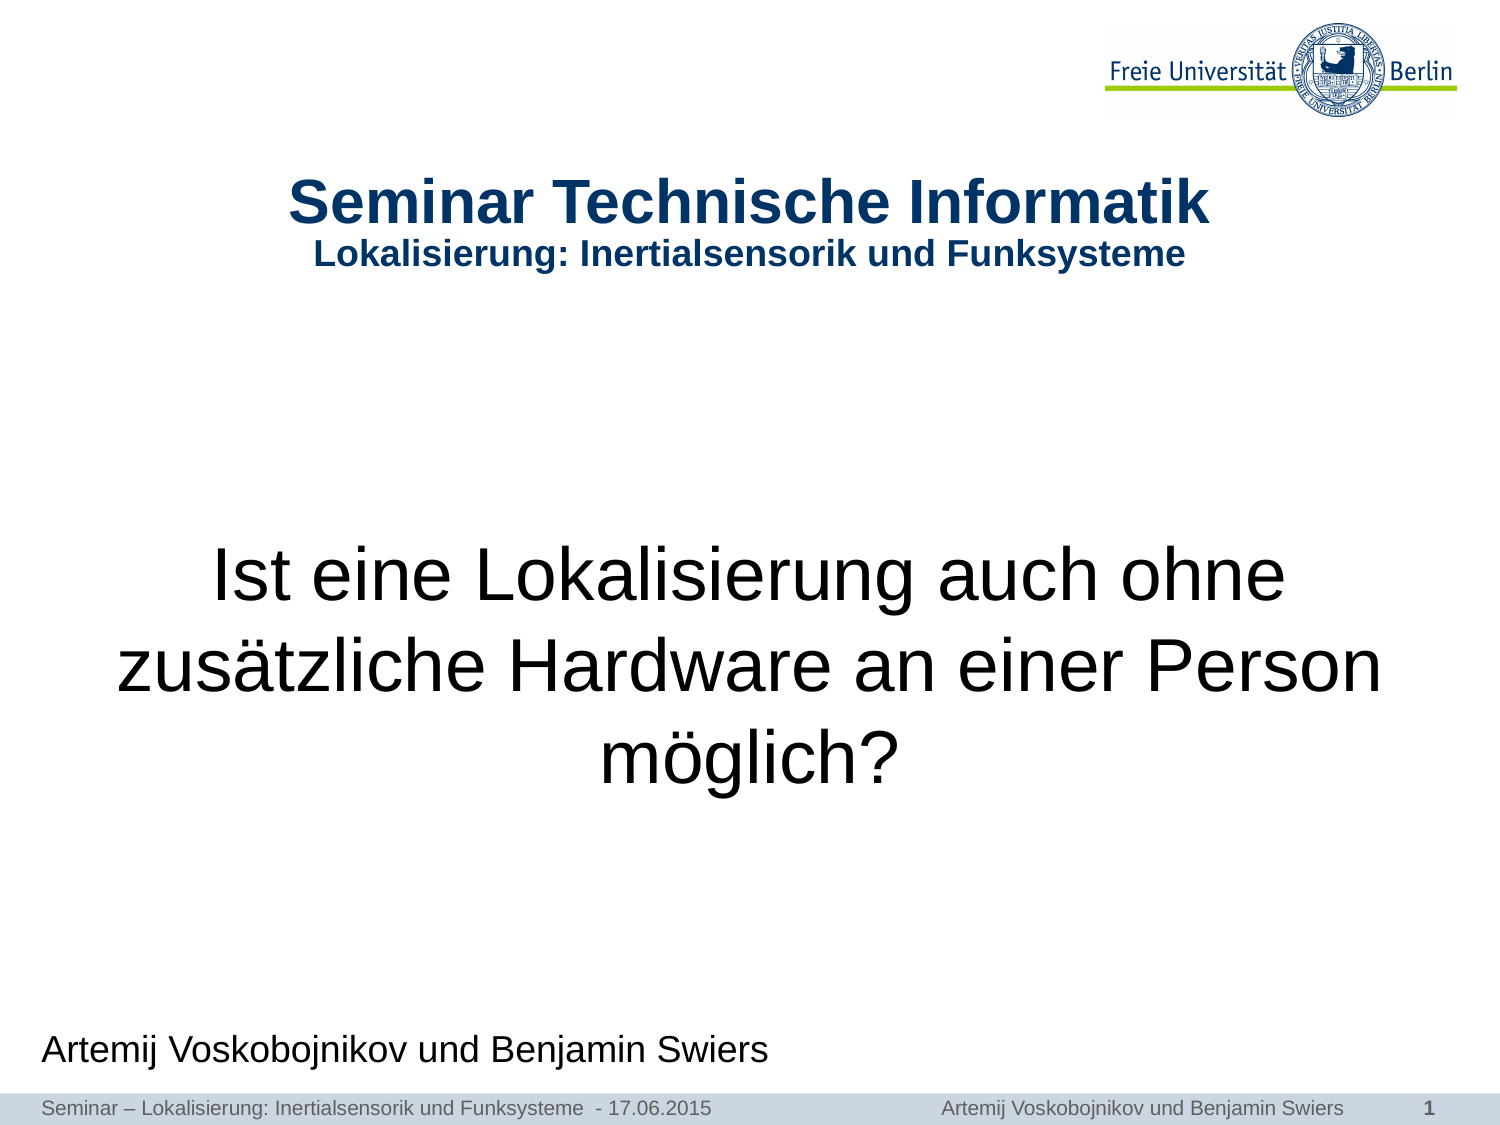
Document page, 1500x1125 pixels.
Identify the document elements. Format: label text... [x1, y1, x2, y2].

title Seminar Technische Informatik Lokalisierung: Inertialsensorik und Funksysteme [40, 154, 1460, 292]
list Ist eine Lokalisierung auch ohne zusätzliche Hardware an einer Person möglich? Artemij Voskobojnikov und Benjamin Swiers [40, 380, 1460, 1064]
picture [1105, 23, 1457, 117]
footer Seminar – Lokalisierung: Inertialsensorik und Funksysteme - 17.06.2015 Artemij Voskobojnikov und Benjamin Swiers [40, 1087, 1413, 1125]
